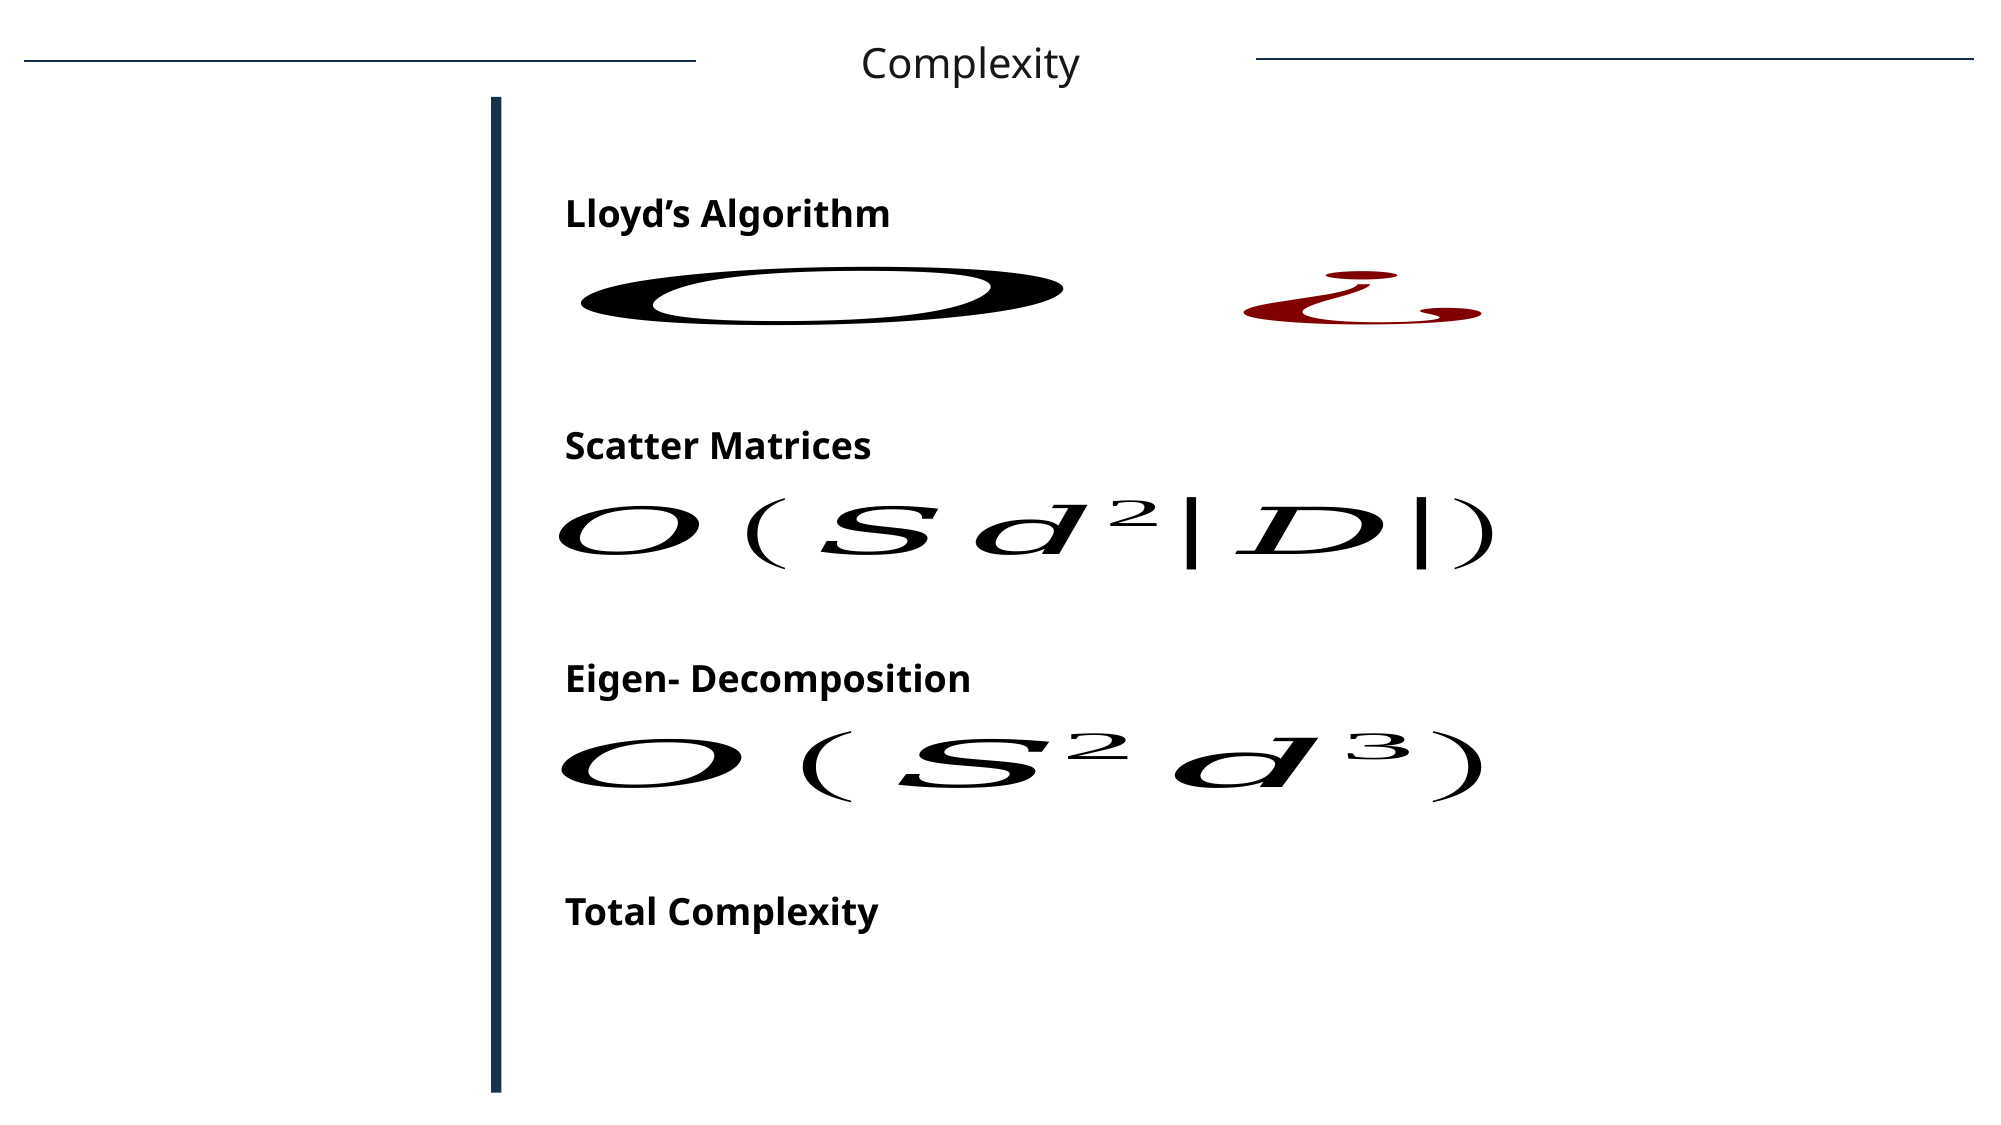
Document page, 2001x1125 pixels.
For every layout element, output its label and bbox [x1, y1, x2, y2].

text_box [23, 36, 1974, 88]
text_box [491, 96, 1509, 1093]
